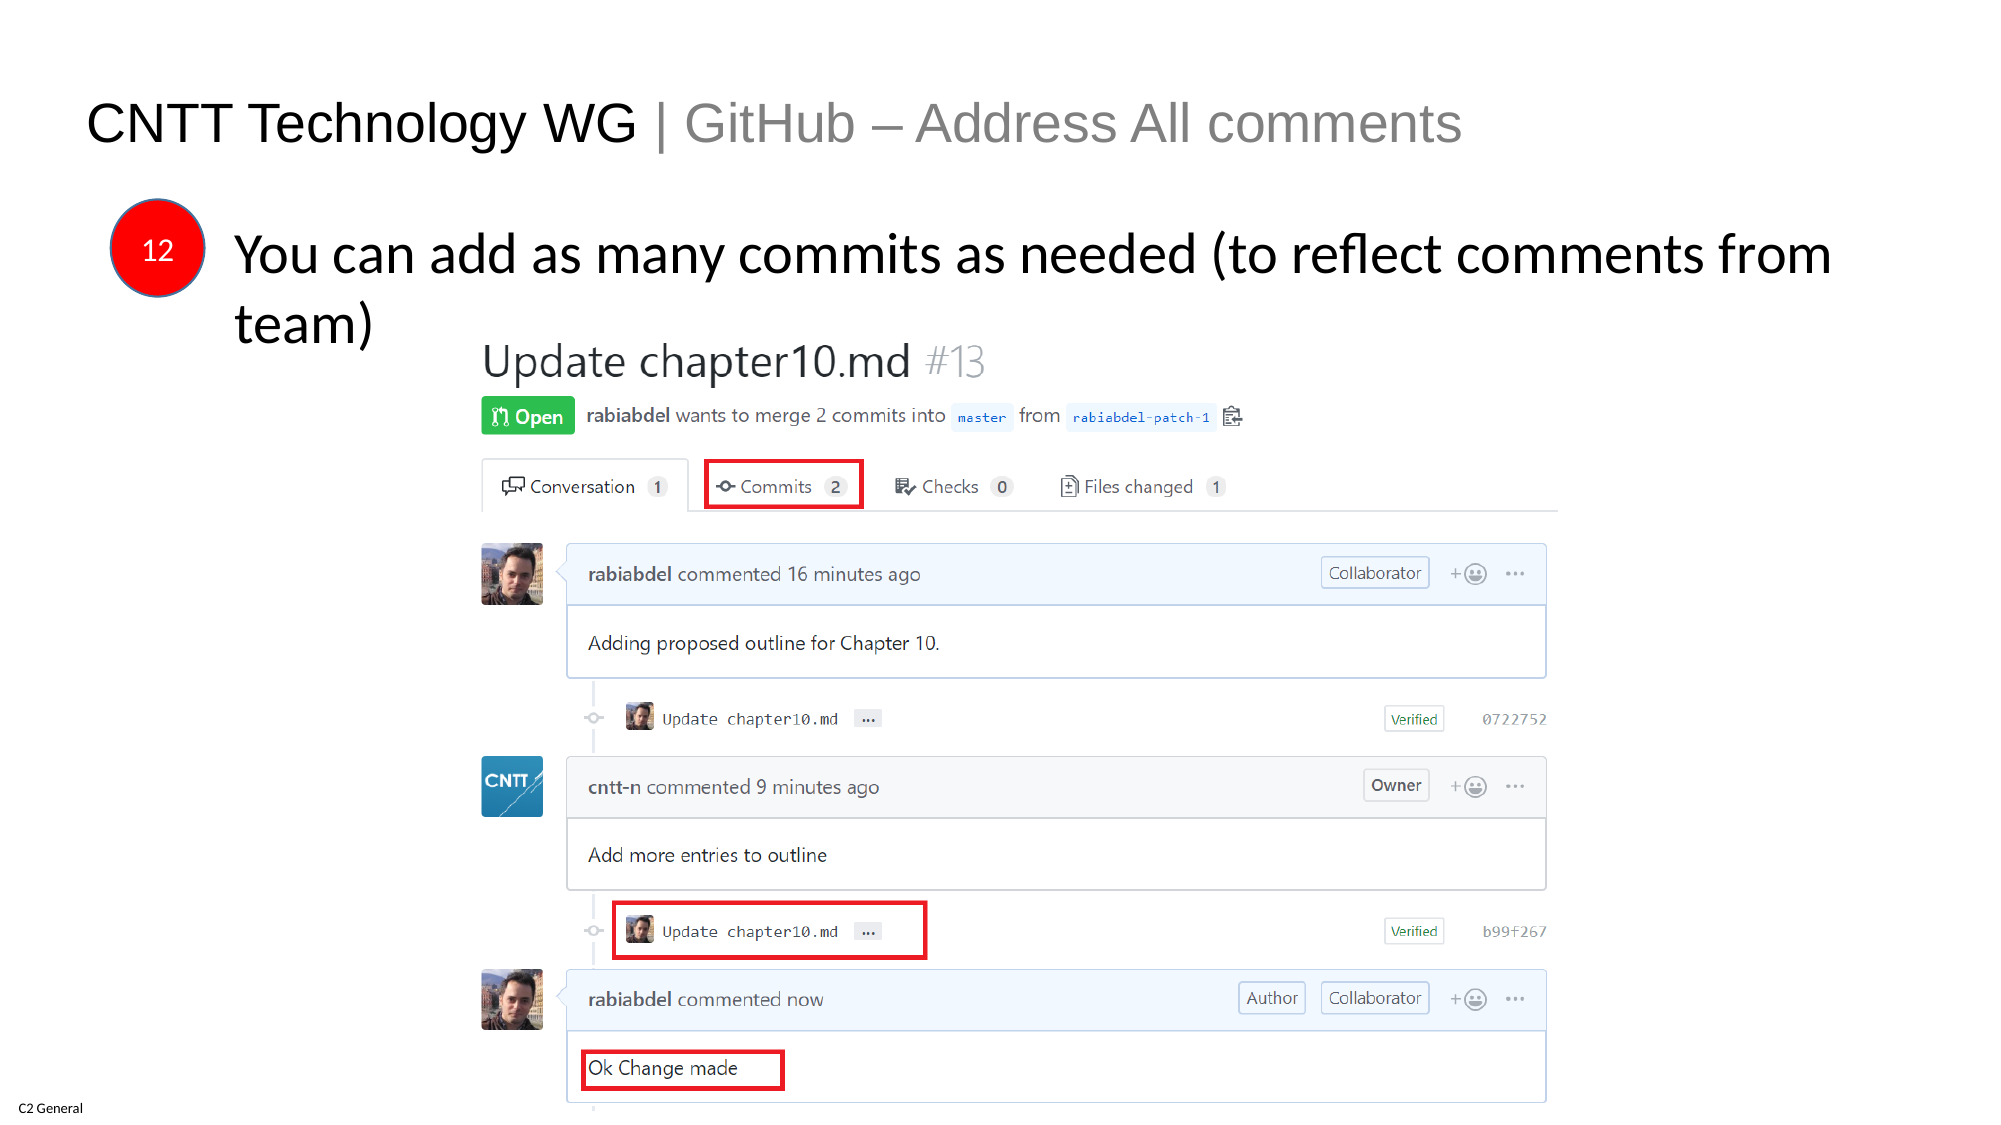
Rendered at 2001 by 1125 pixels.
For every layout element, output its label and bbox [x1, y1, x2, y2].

picture [473, 338, 1558, 1111]
text_box [110, 199, 1894, 365]
